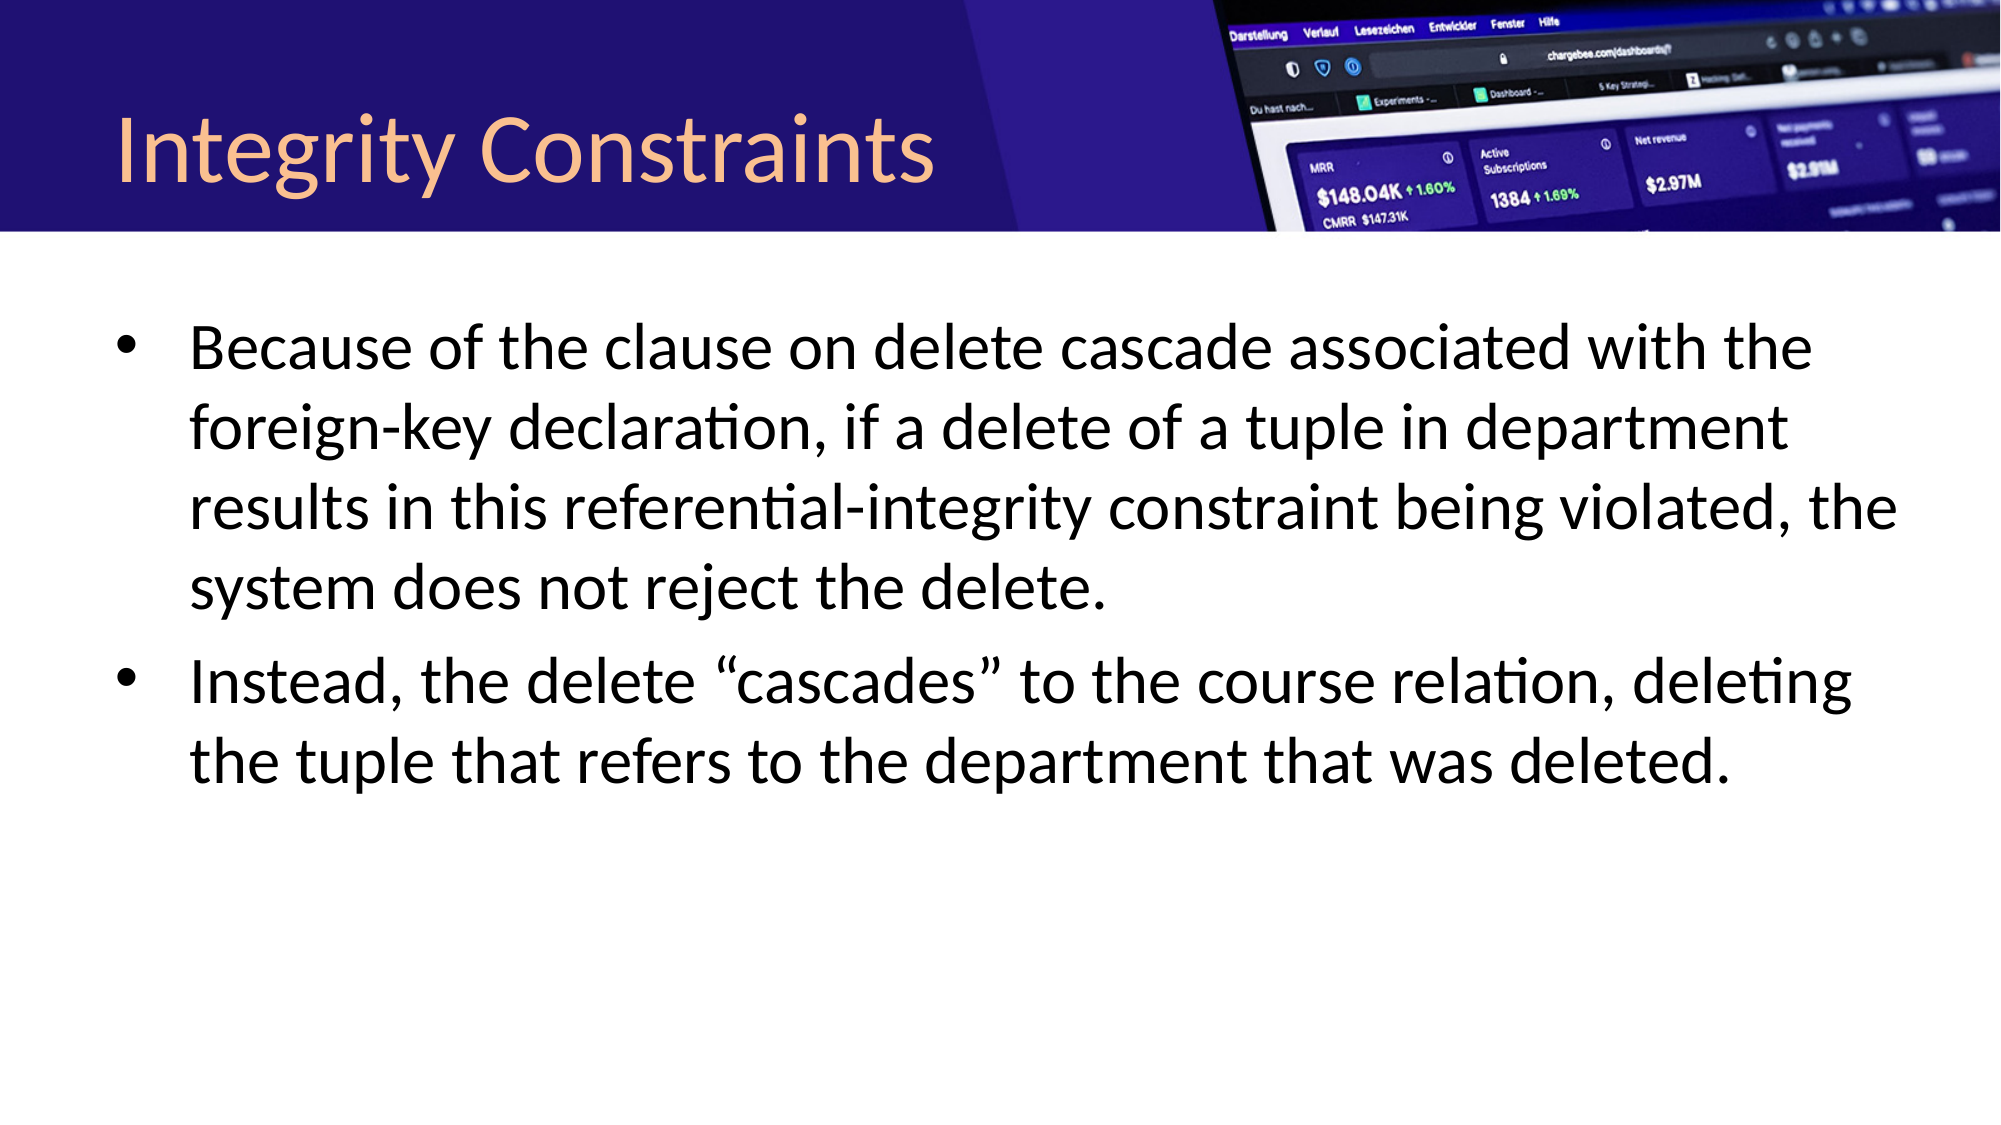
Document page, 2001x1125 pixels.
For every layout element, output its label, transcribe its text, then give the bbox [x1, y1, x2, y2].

list Because of the clause on delete cascade associated with the foreign-key declaration, if a delete of a tuple in department results in this referential-integrity constraint being violated, the system does not reject the delete. Instead, the delete “cascades” to the course relation, deleting the tuple that refers to the department that was deleted. [99, 295, 1937, 1034]
title Integrity Constraints [99, 22, 1913, 262]
picture [0, 0, 2001, 1125]
